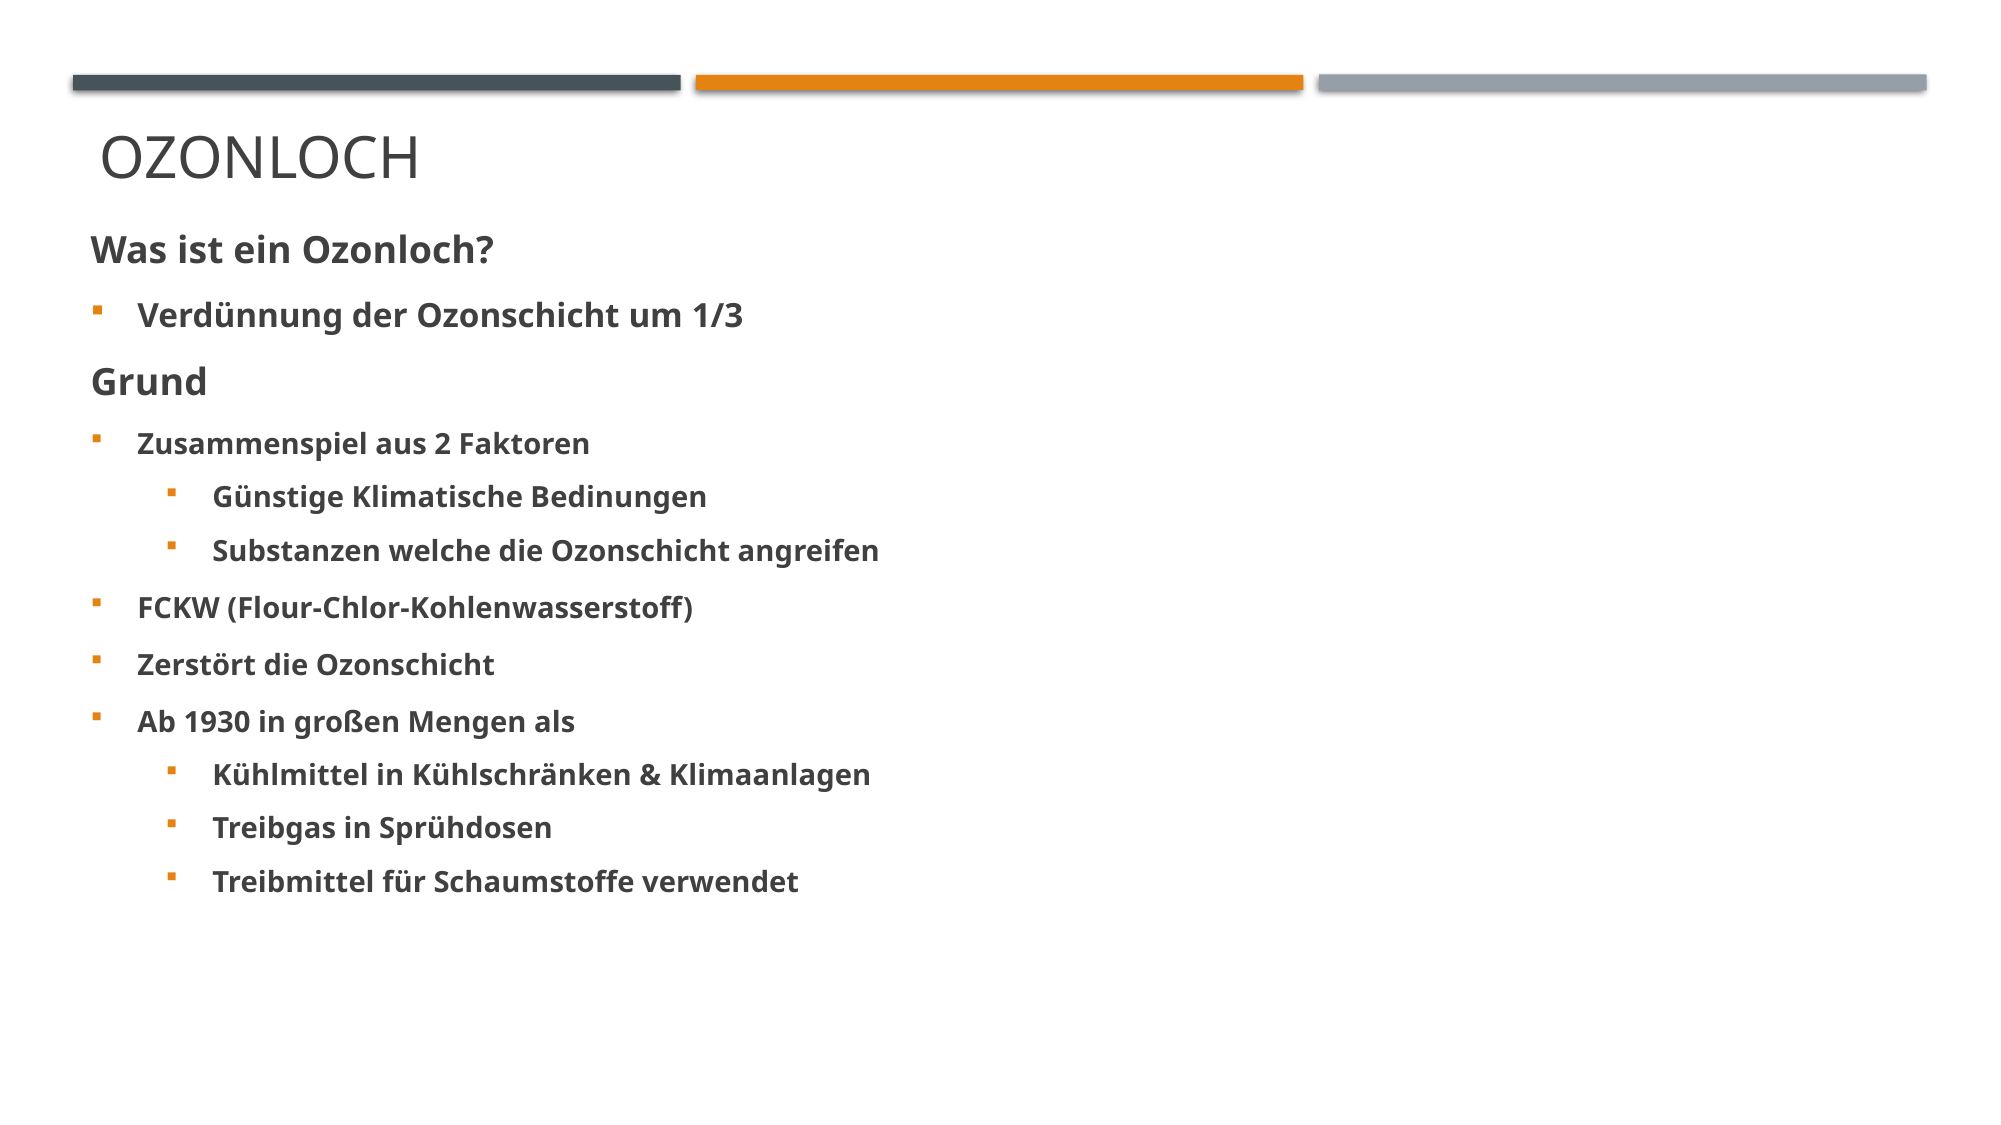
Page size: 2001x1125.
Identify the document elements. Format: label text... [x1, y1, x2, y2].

title OZonLoch [84, 109, 1894, 198]
text_box Was ist ein Ozonloch? Verdünnung der Ozonschicht um 1/3 Grund Zusammenspiel aus 2 Faktoren Günstige Klimatische Bedinungen Substanzen welche die Ozonschicht angreifen FCKW (Flour-Chlor-Kohlenwasserstoff) Zerstört die Ozonschicht Ab 1930 in großen Mengen als Kühlmittel in Kühlschränken & Klimaanlagen Treibgas in Sprühdosen Treibmittel für Schaumstoffe verwendet [75, 213, 1739, 1087]
